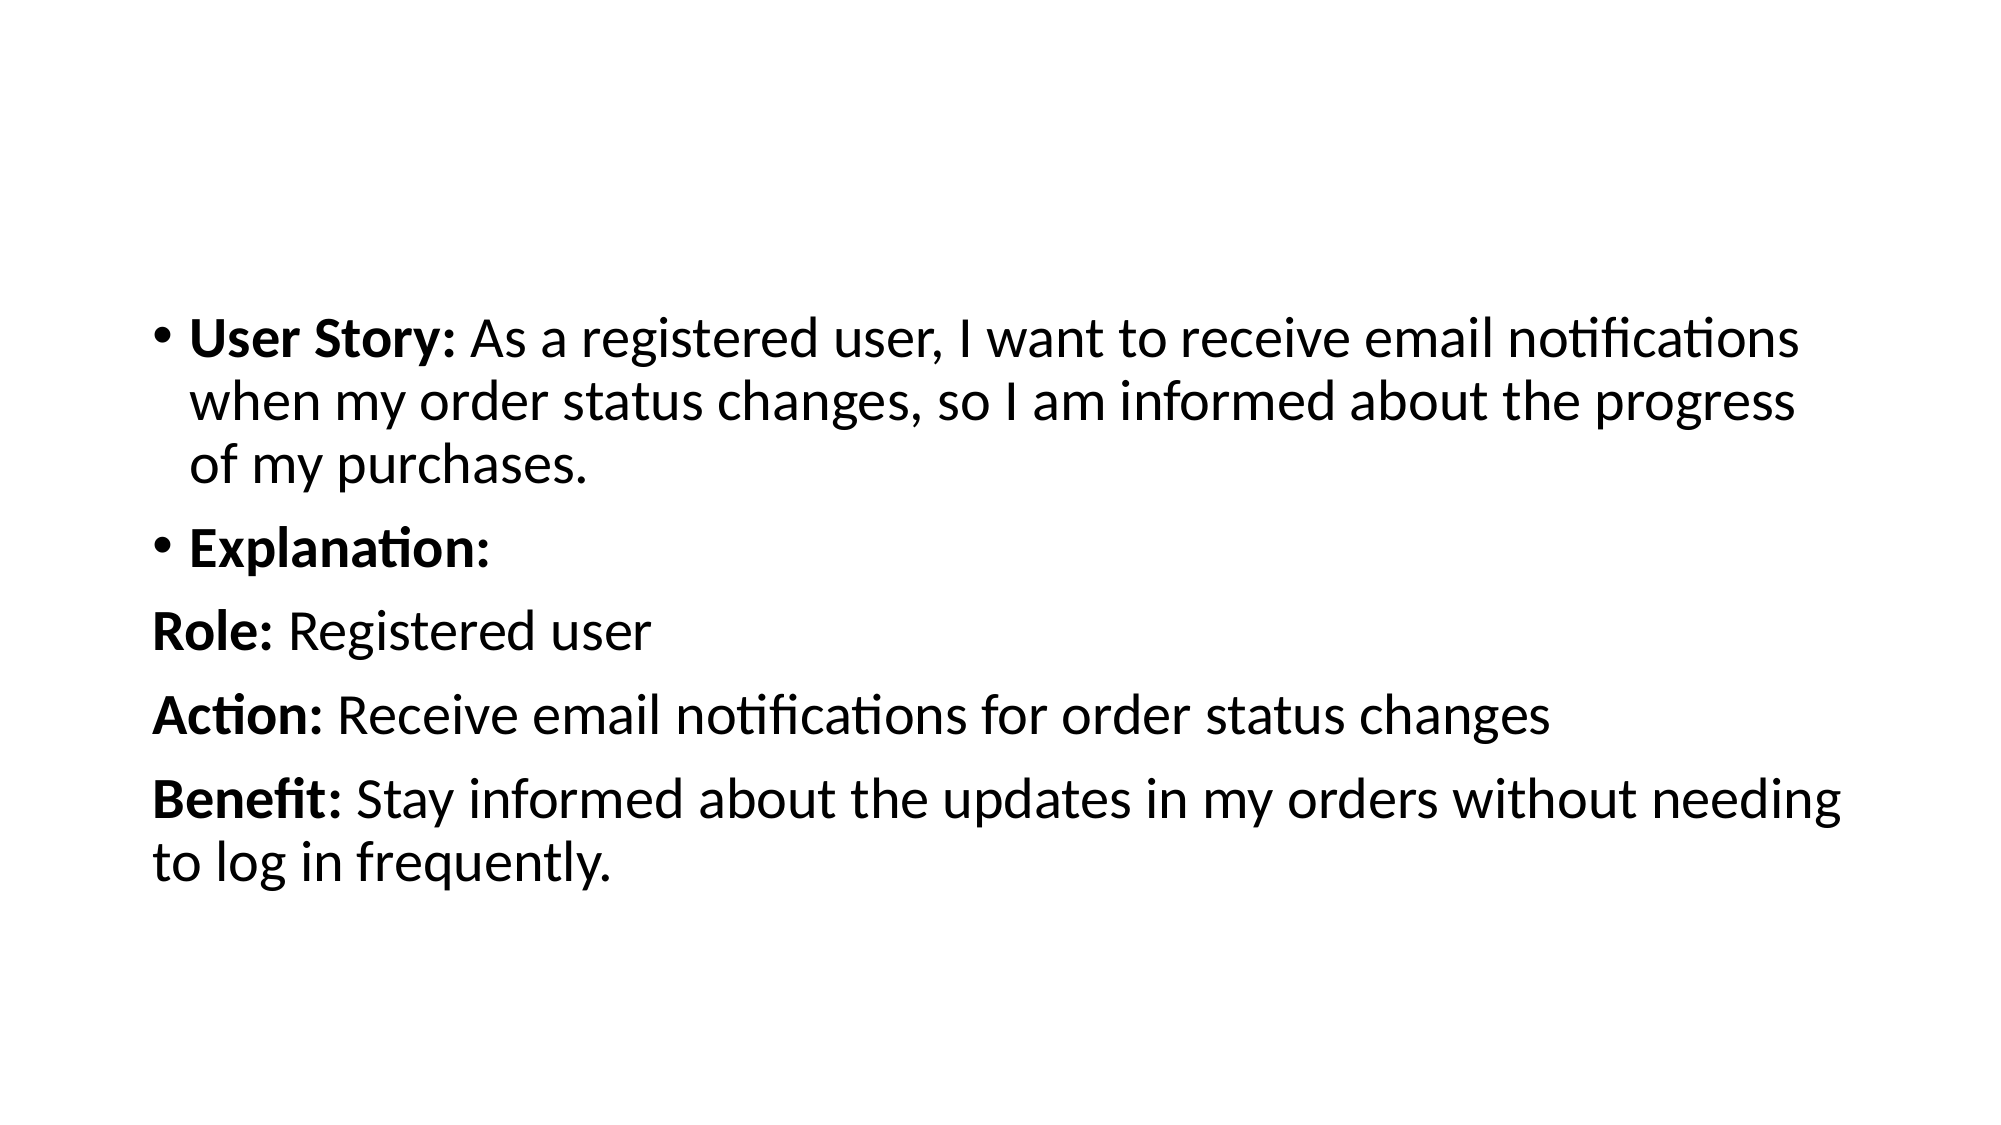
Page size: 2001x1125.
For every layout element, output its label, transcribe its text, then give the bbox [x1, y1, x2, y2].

list User Story: As a registered user, I want to receive email notifications when my order status changes, so I am informed about the progress of my purchases. Explanation: Role: Registered user Action: Receive email notifications for order status changes Benefit: Stay informed about the updates in my orders without needing to log in frequently. [137, 299, 1863, 1014]
